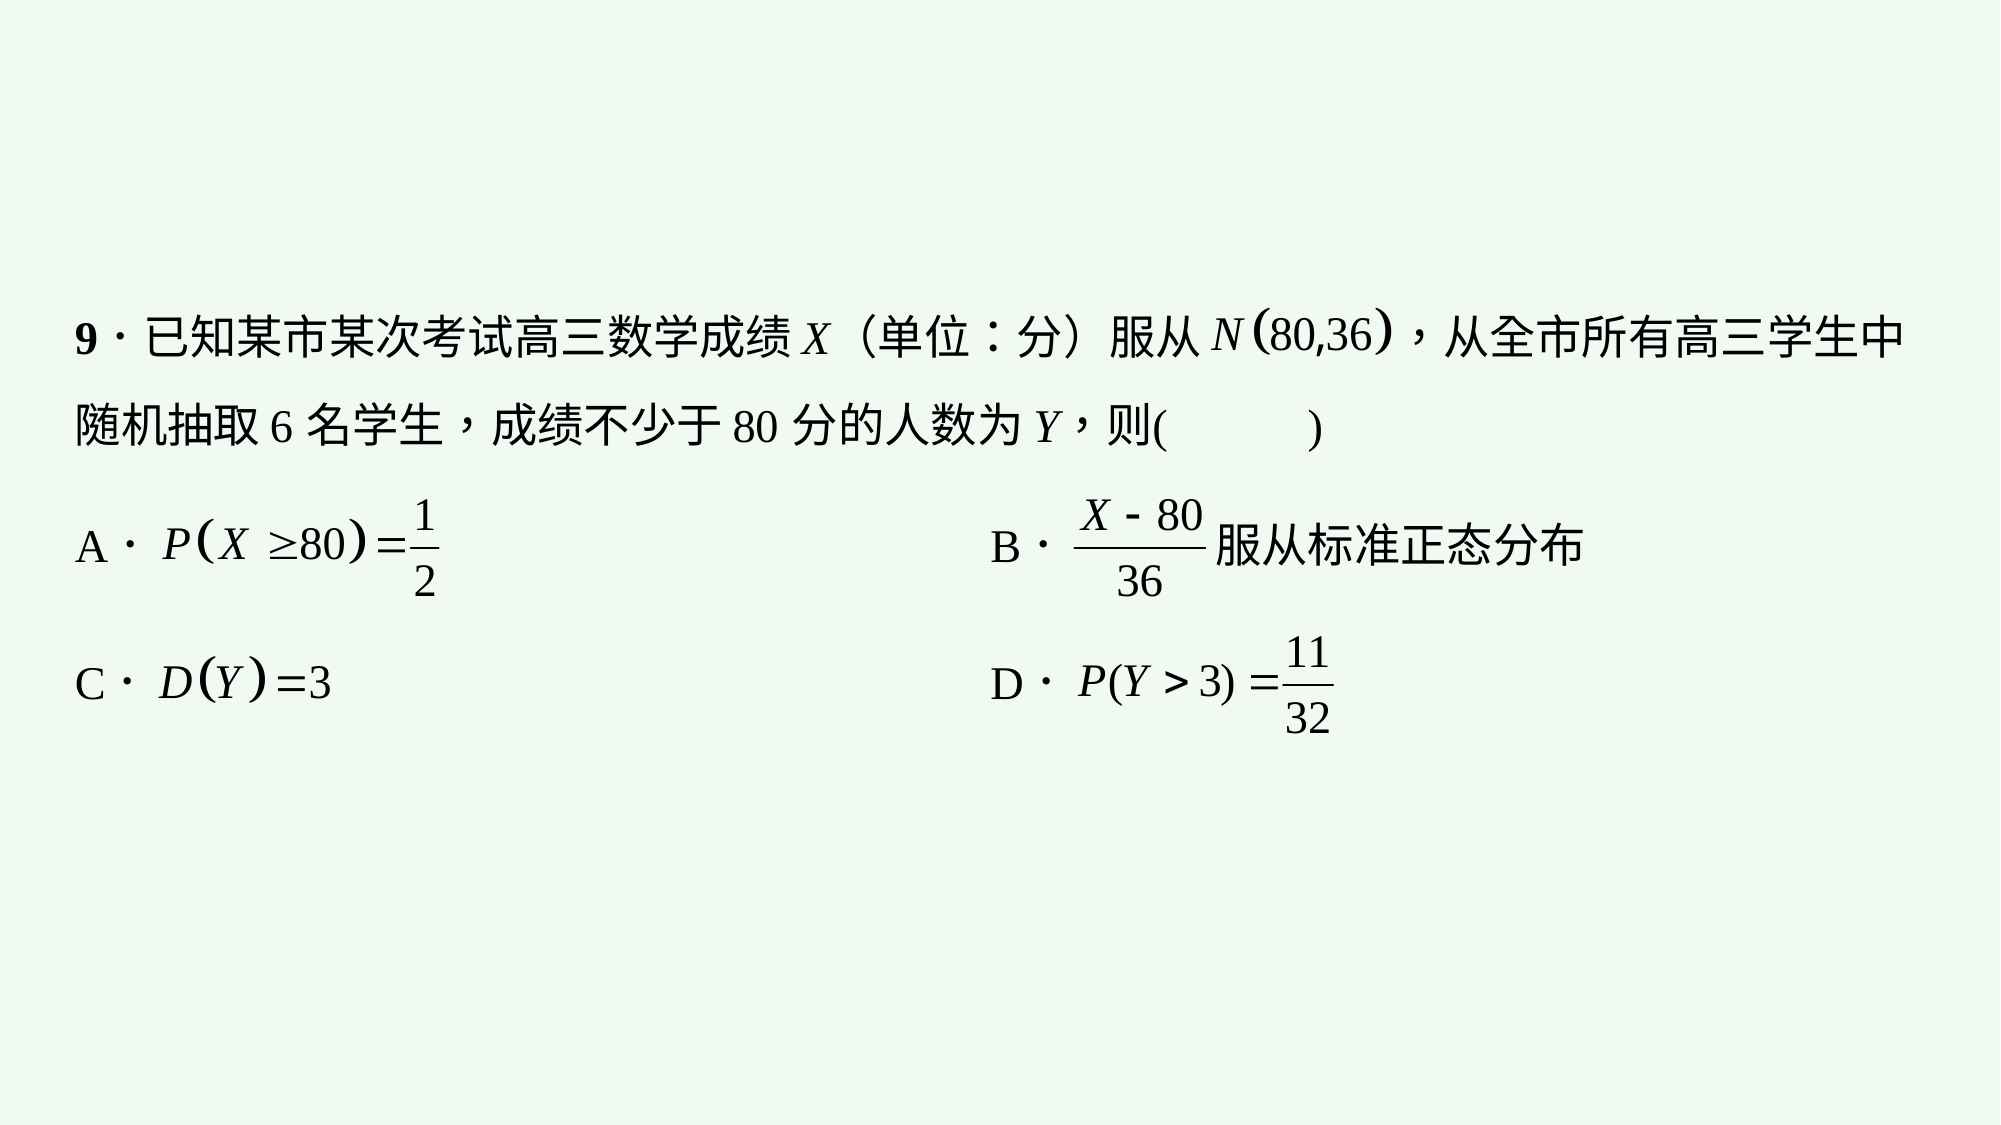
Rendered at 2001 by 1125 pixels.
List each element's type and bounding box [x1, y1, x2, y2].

text_box [74, 298, 1907, 827]
